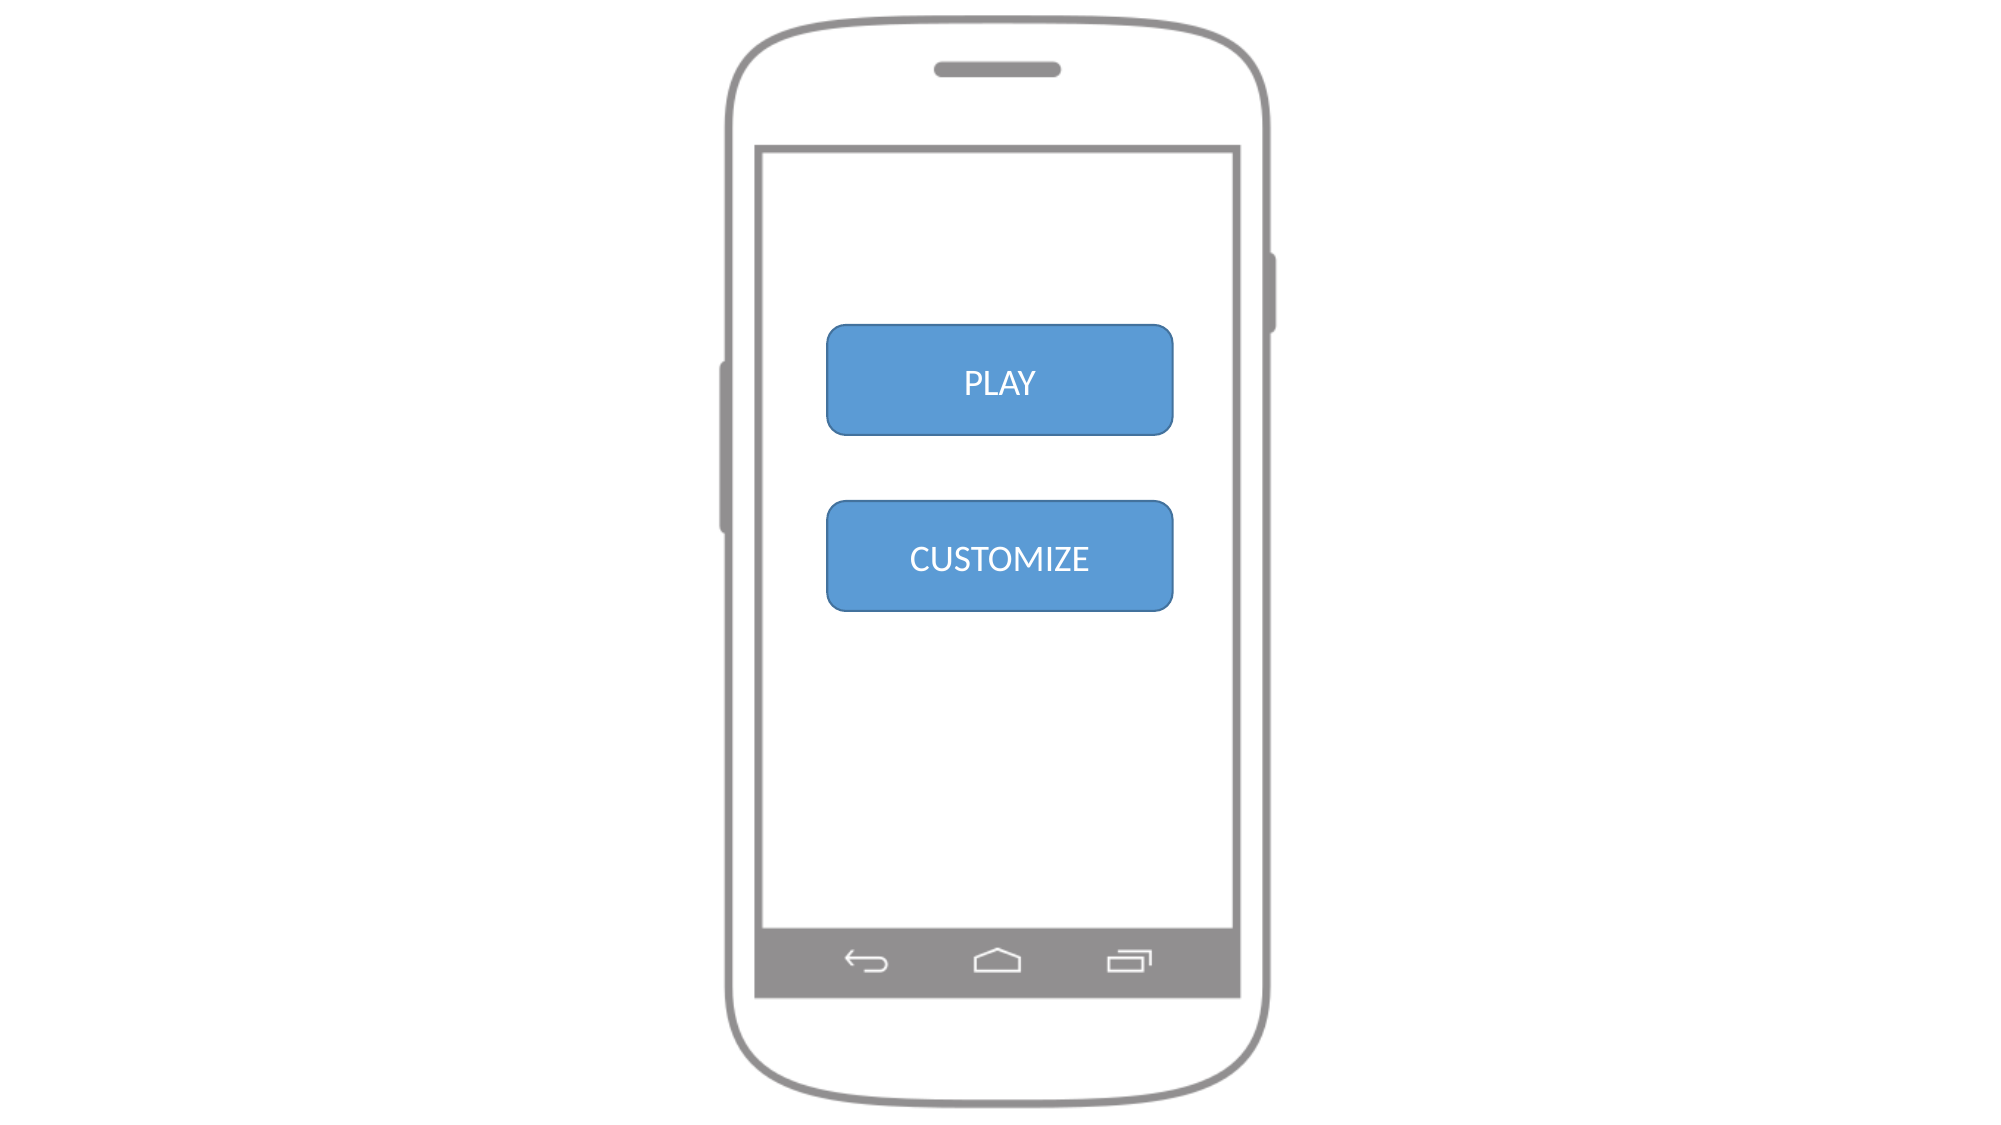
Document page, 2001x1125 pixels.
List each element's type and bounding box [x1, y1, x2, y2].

picture [698, 0, 1302, 1112]
